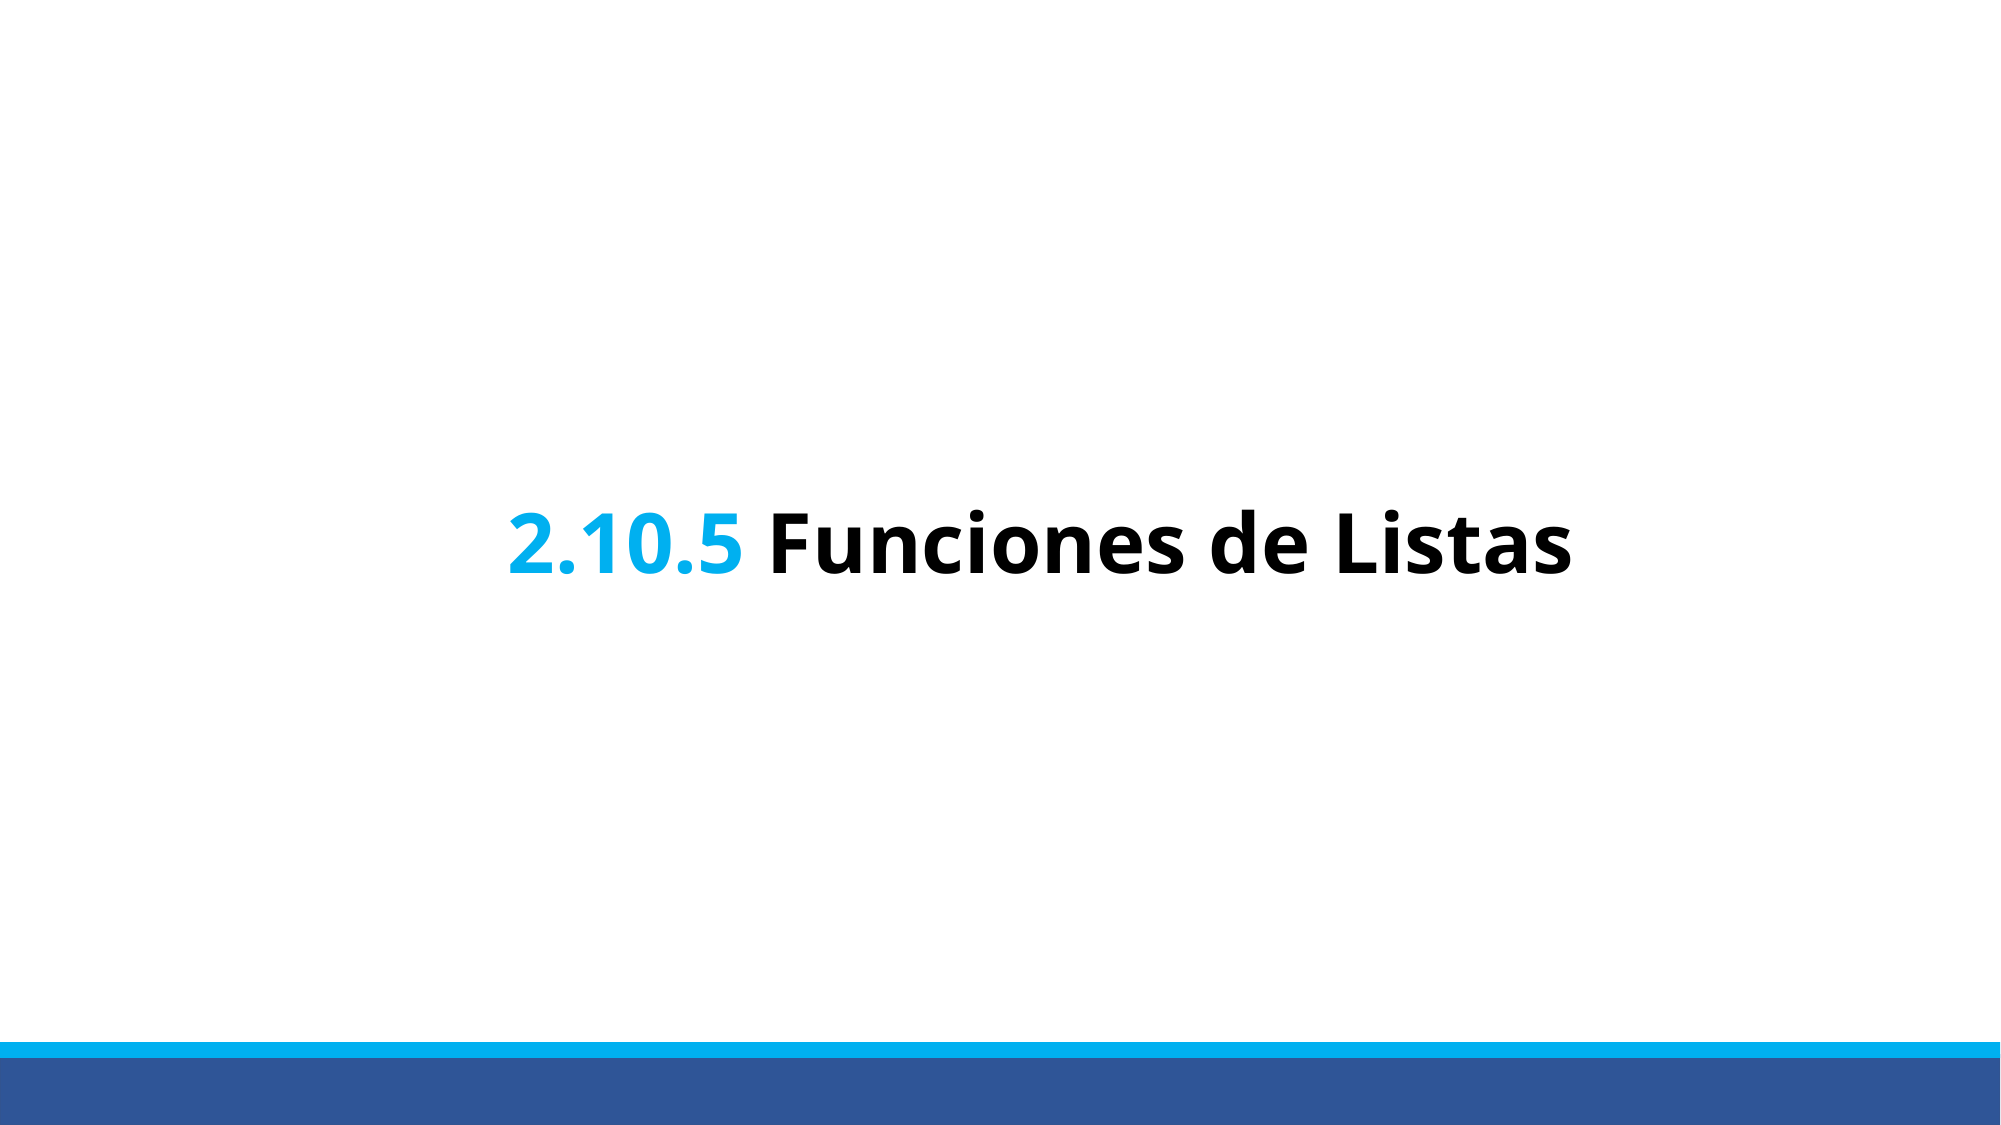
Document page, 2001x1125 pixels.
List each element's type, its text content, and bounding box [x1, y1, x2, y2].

title 2.10.5 Funciones de Listas [178, 438, 1904, 656]
